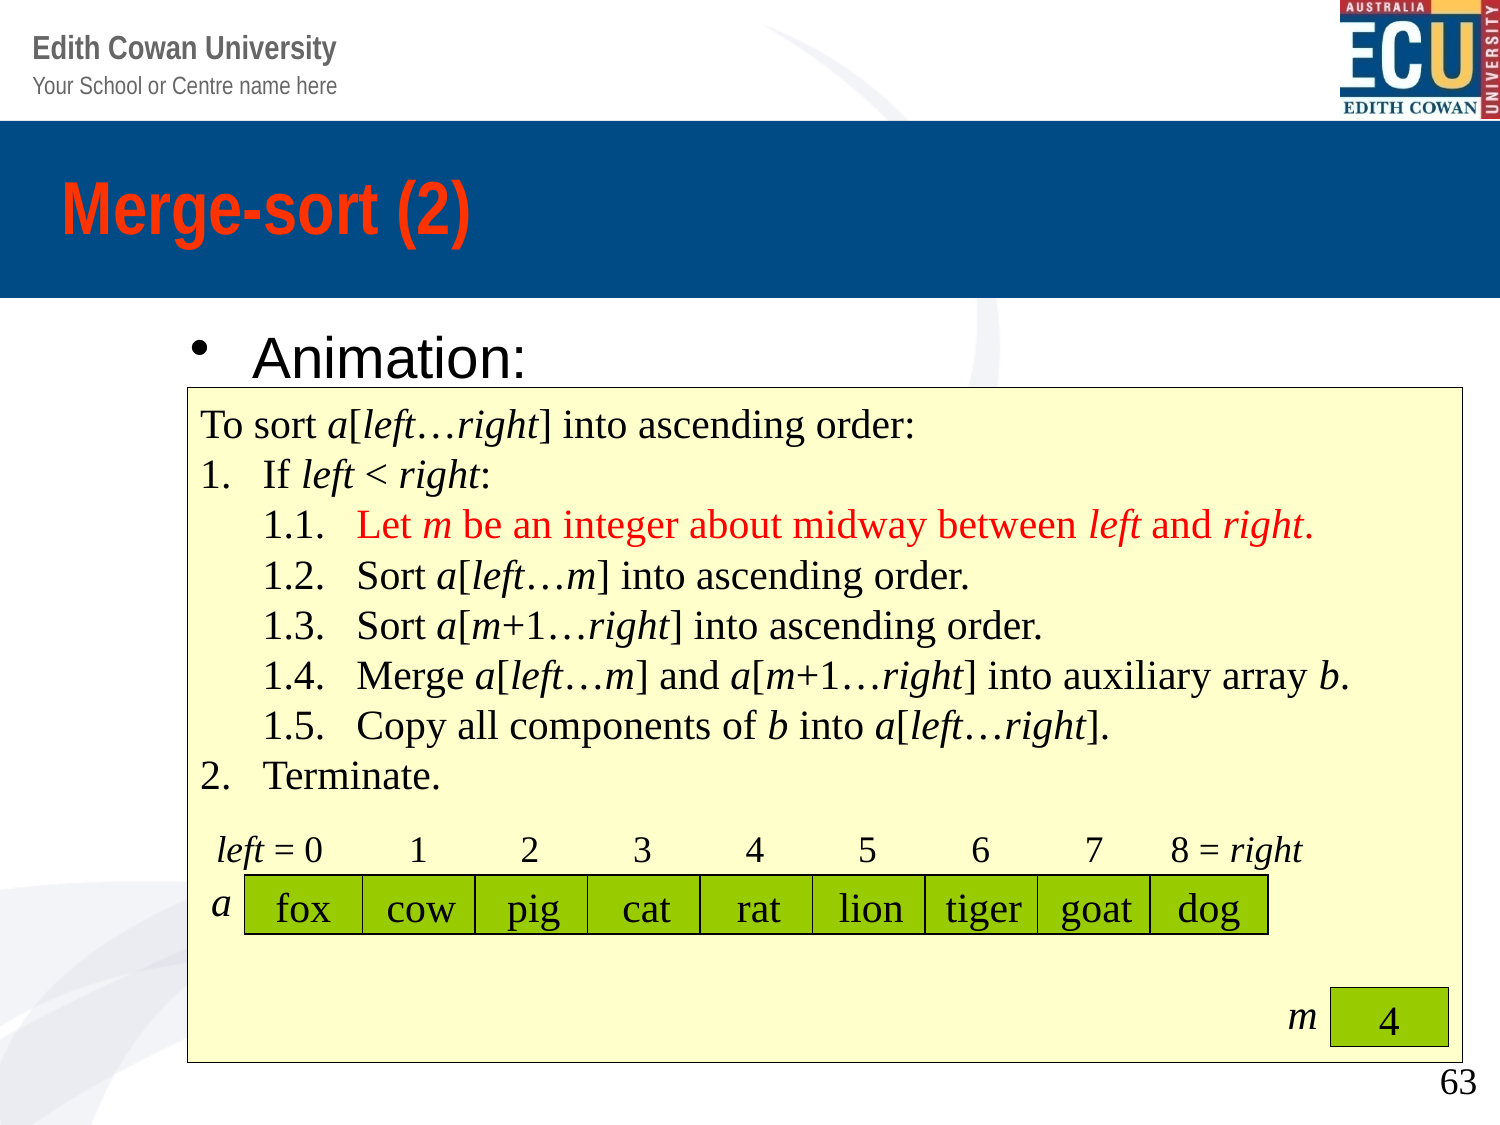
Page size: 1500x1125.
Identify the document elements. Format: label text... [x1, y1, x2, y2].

picture [1340, 0, 1500, 119]
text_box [187, 387, 1463, 1063]
picture [0, 298, 1043, 1125]
title Merge-sort (2) [46, 152, 723, 253]
slide_number 63 [1425, 1050, 1500, 1100]
picture [0, 0, 1043, 120]
list Animation: [174, 312, 1451, 1051]
